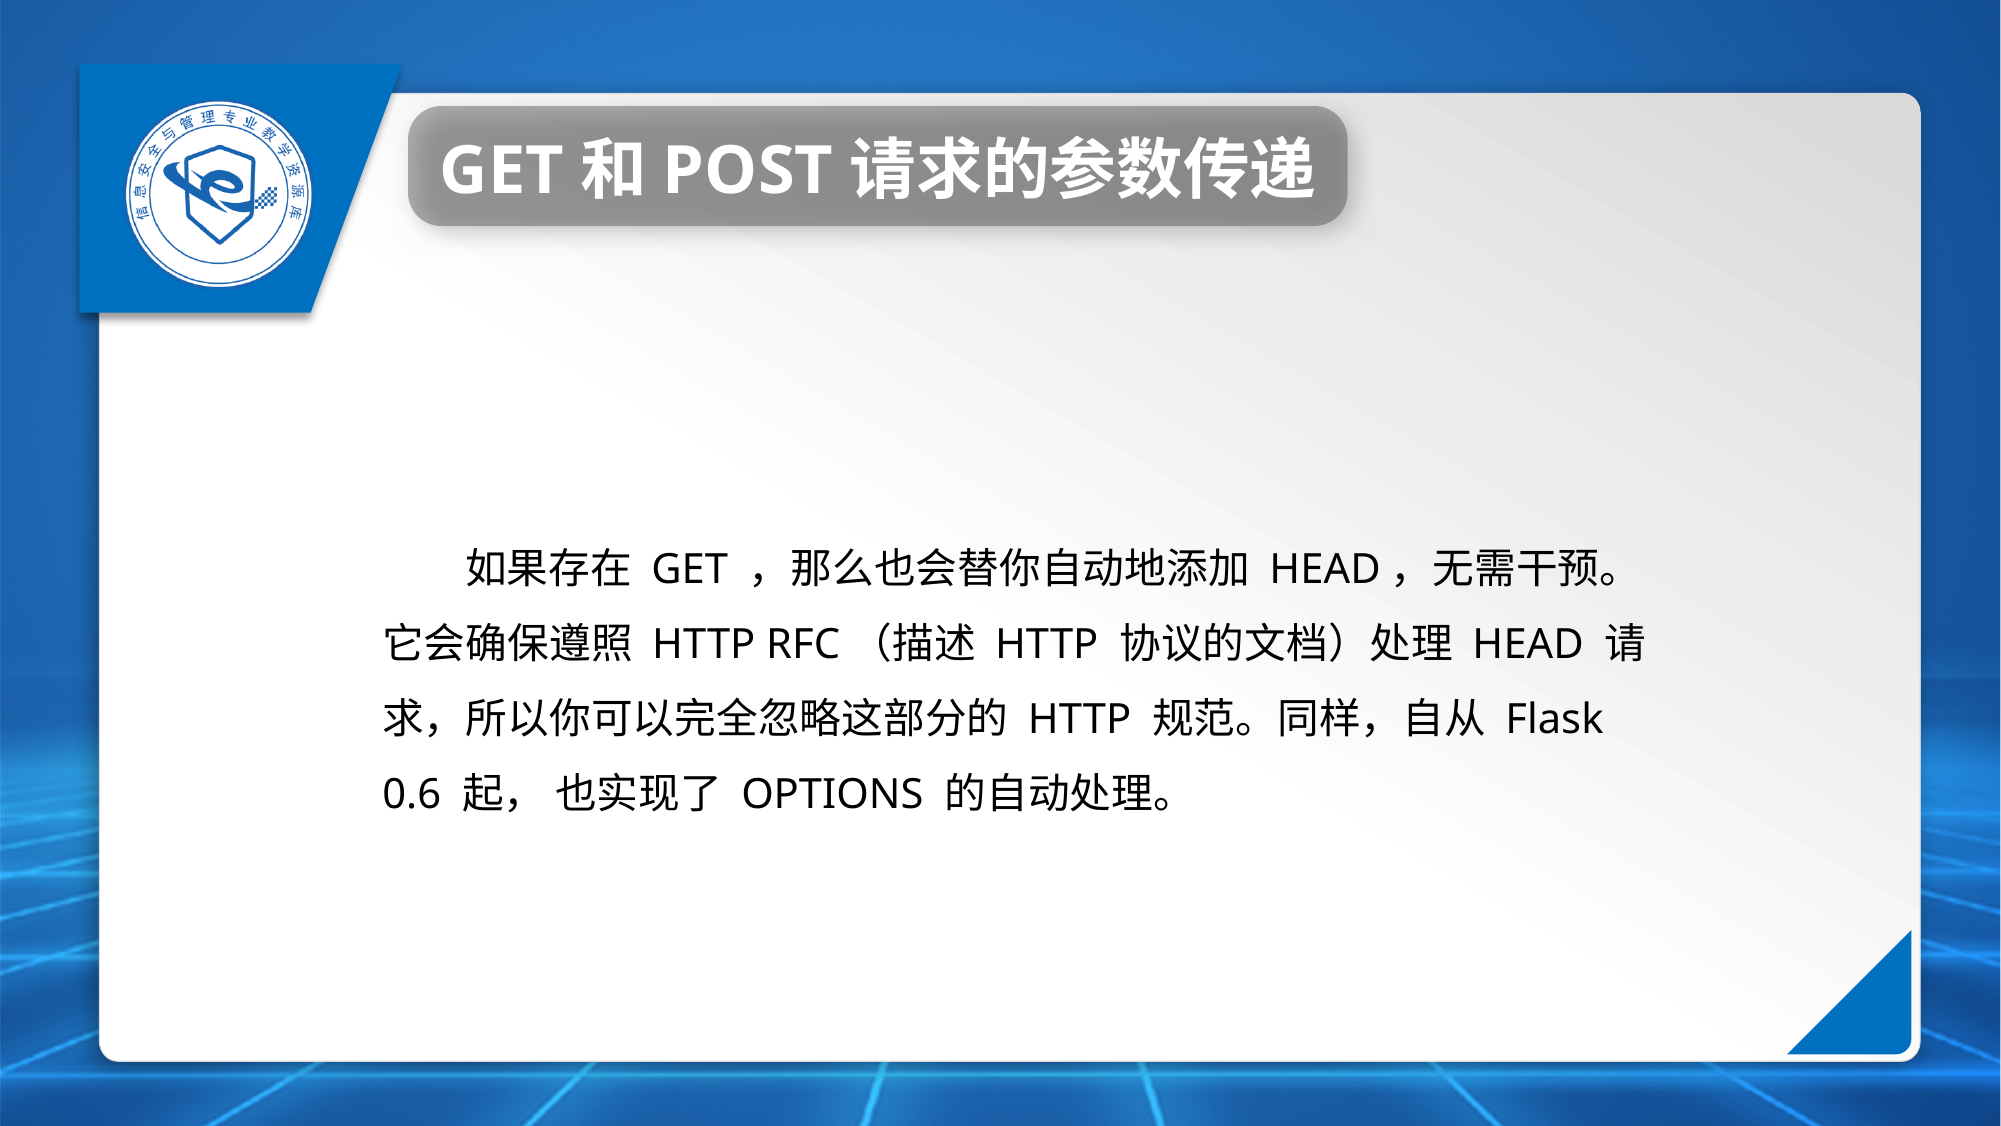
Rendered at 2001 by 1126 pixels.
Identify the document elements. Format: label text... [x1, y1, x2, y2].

text_box 如果存在 GET ，那么也会替你自动地添加 HEAD，无需干预。它会确保遵照 HTTP RFC（描述 HTTP 协议的文档）处理 HEAD 请求，所以你可以完全忽略这部分的 HTTP 规范。同样，自从 Flask 0.6 起， 也实现了 OPTIONS 的自动处理。 [367, 509, 1676, 824]
text_box [406, 104, 1349, 228]
picture [0, 0, 2001, 1126]
text_box GET和POST请求的参数传递 [425, 118, 1332, 214]
